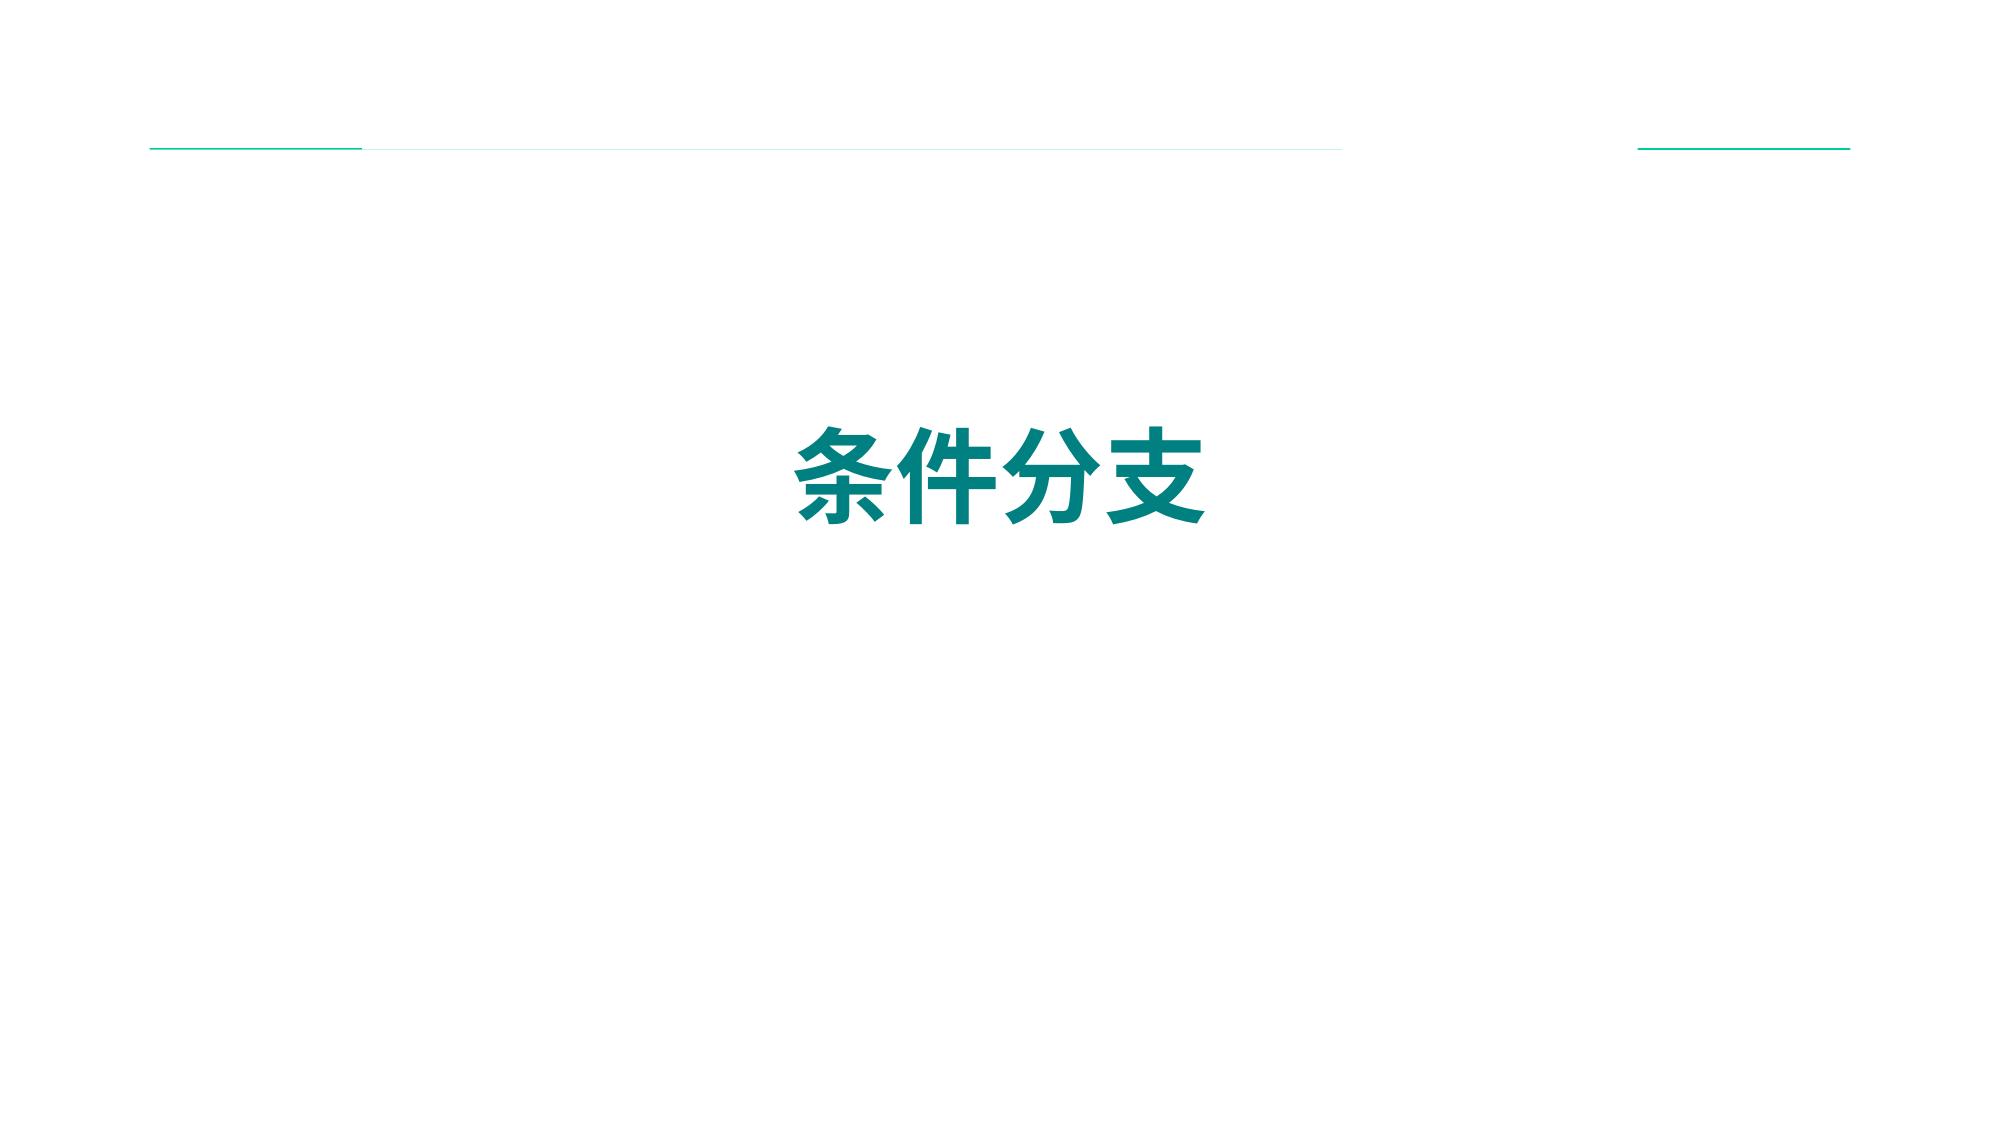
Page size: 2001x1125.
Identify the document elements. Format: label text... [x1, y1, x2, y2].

title 条件分支 [326, 302, 1674, 646]
